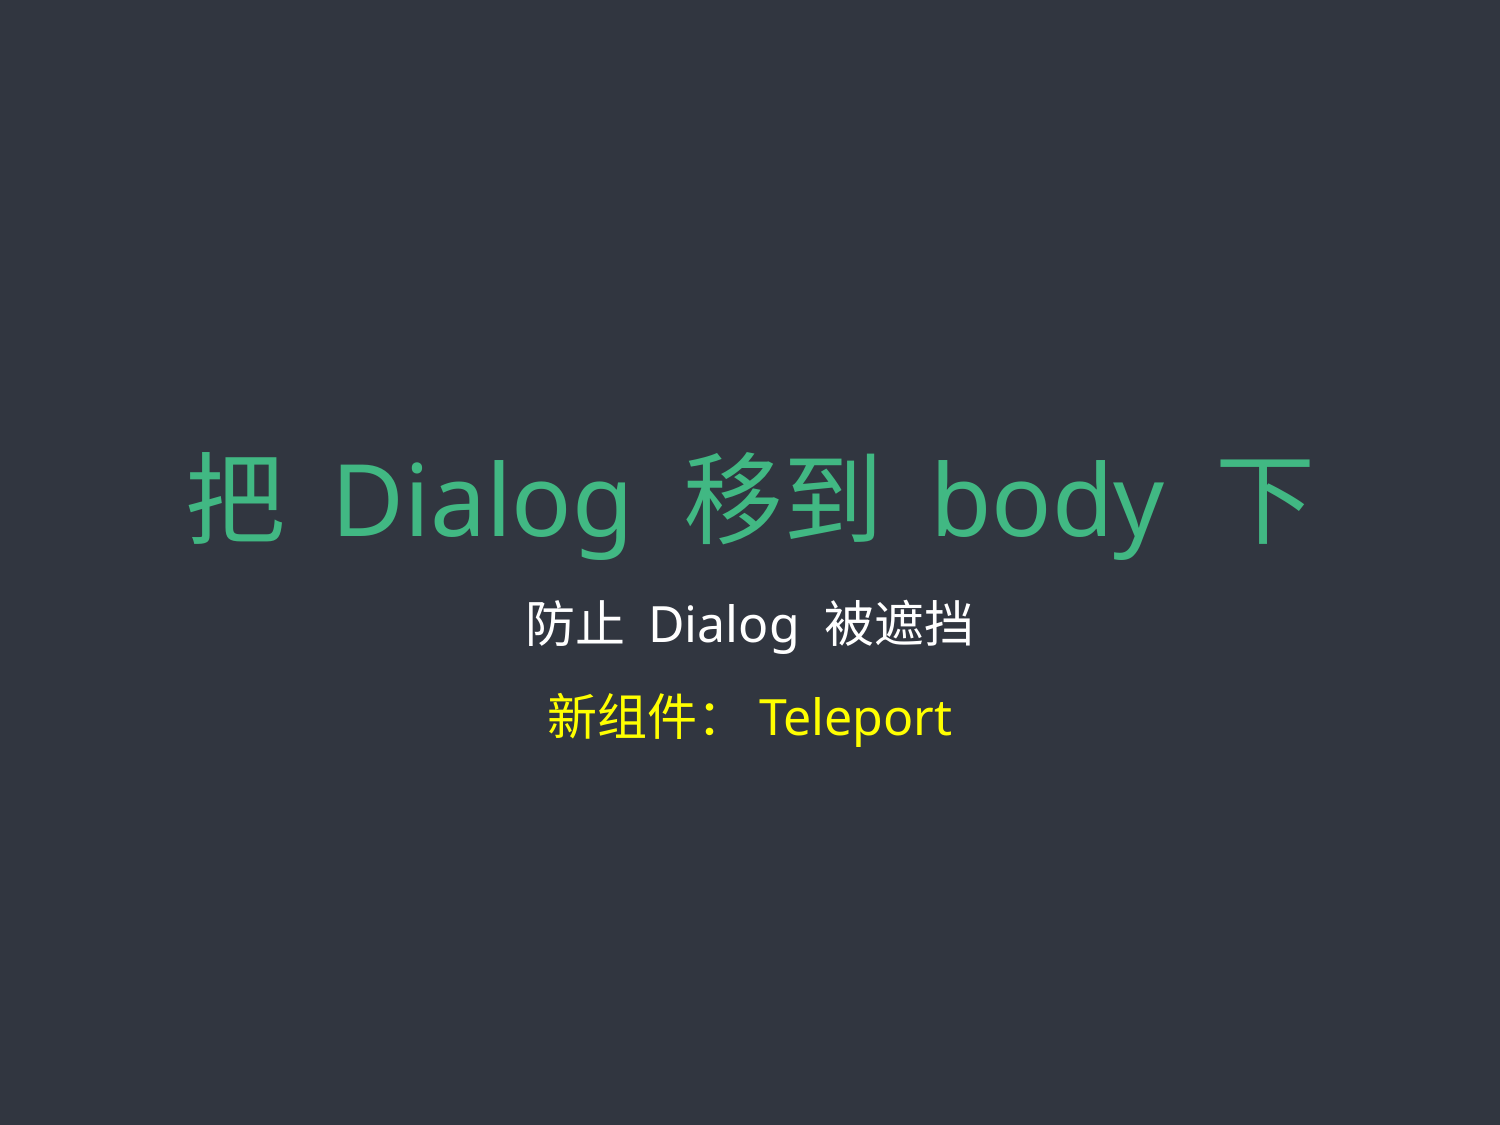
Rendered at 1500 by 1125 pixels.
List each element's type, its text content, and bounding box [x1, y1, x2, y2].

subtitle 防止 Dialog 被遮挡 新组件：Teleport [103, 585, 1397, 755]
title 把 Dialog 移到 body 下 [103, 441, 1397, 566]
